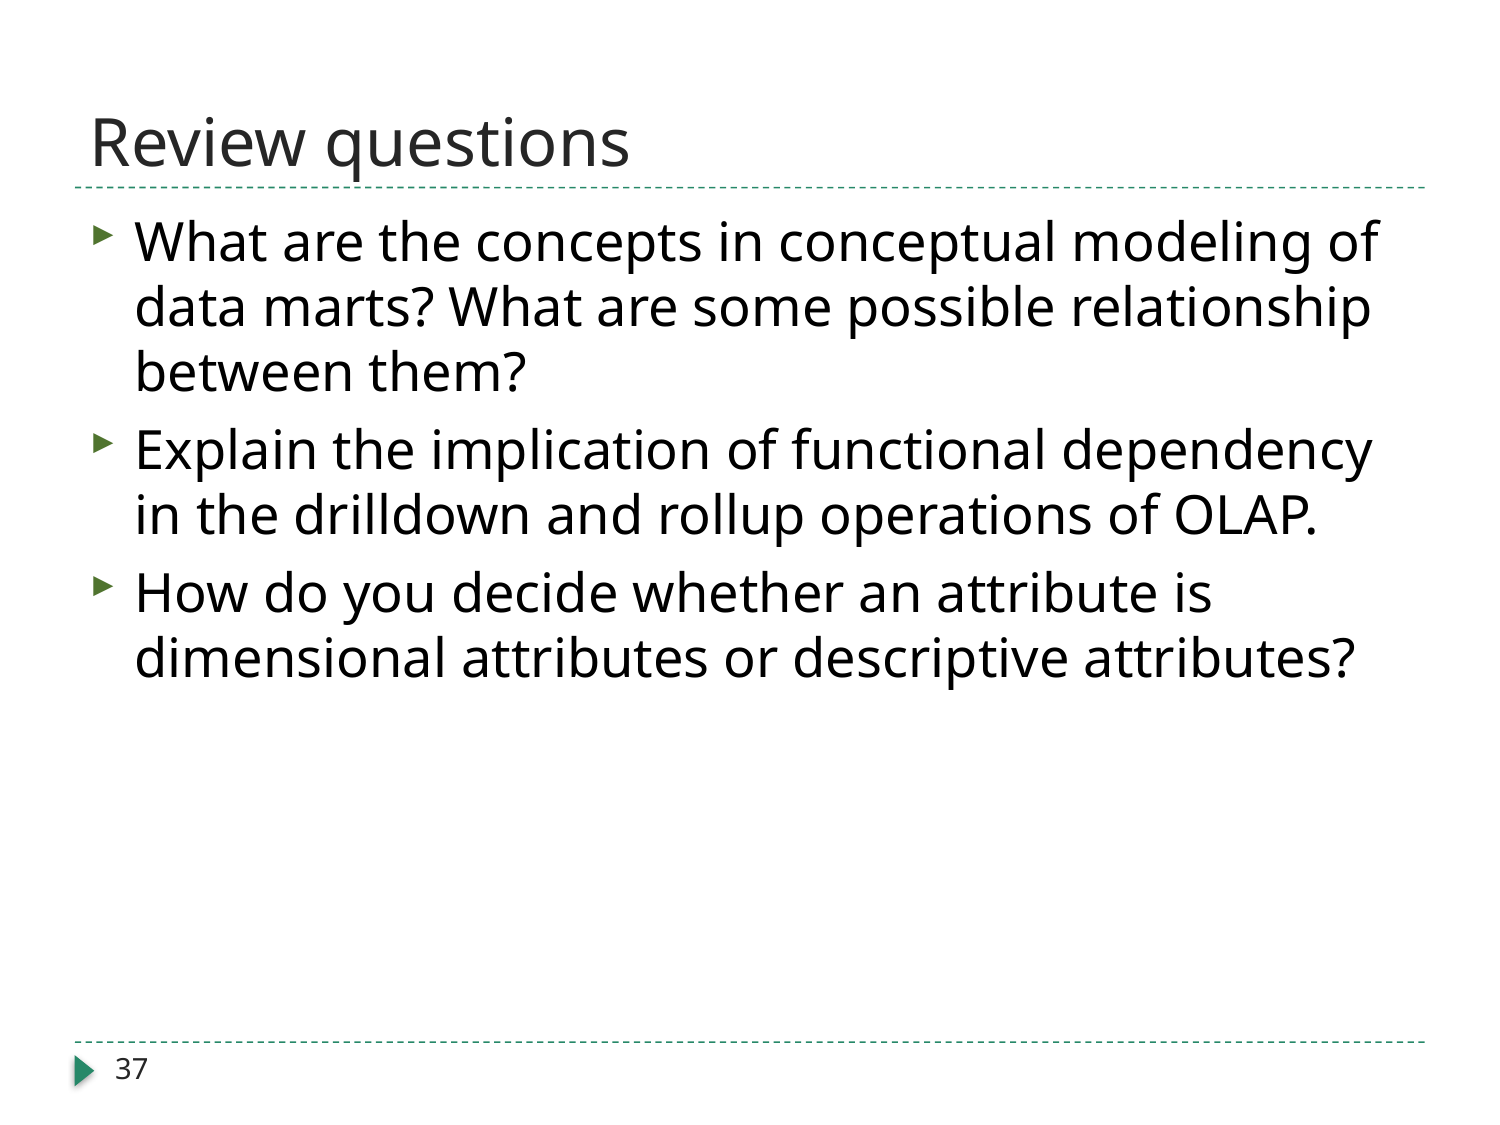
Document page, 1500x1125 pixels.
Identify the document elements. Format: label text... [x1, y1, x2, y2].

title Review questions [75, 24, 1425, 188]
list What are the concepts in conceptual modeling of data marts? What are some possible relationship between them? Explain the implication of functional dependency in the drilldown and rollup operations of OLAP. How do you decide whether an attribute is dimensional attributes or descriptive attributes? [75, 200, 1425, 1010]
slide_number 37 [100, 1042, 426, 1103]
